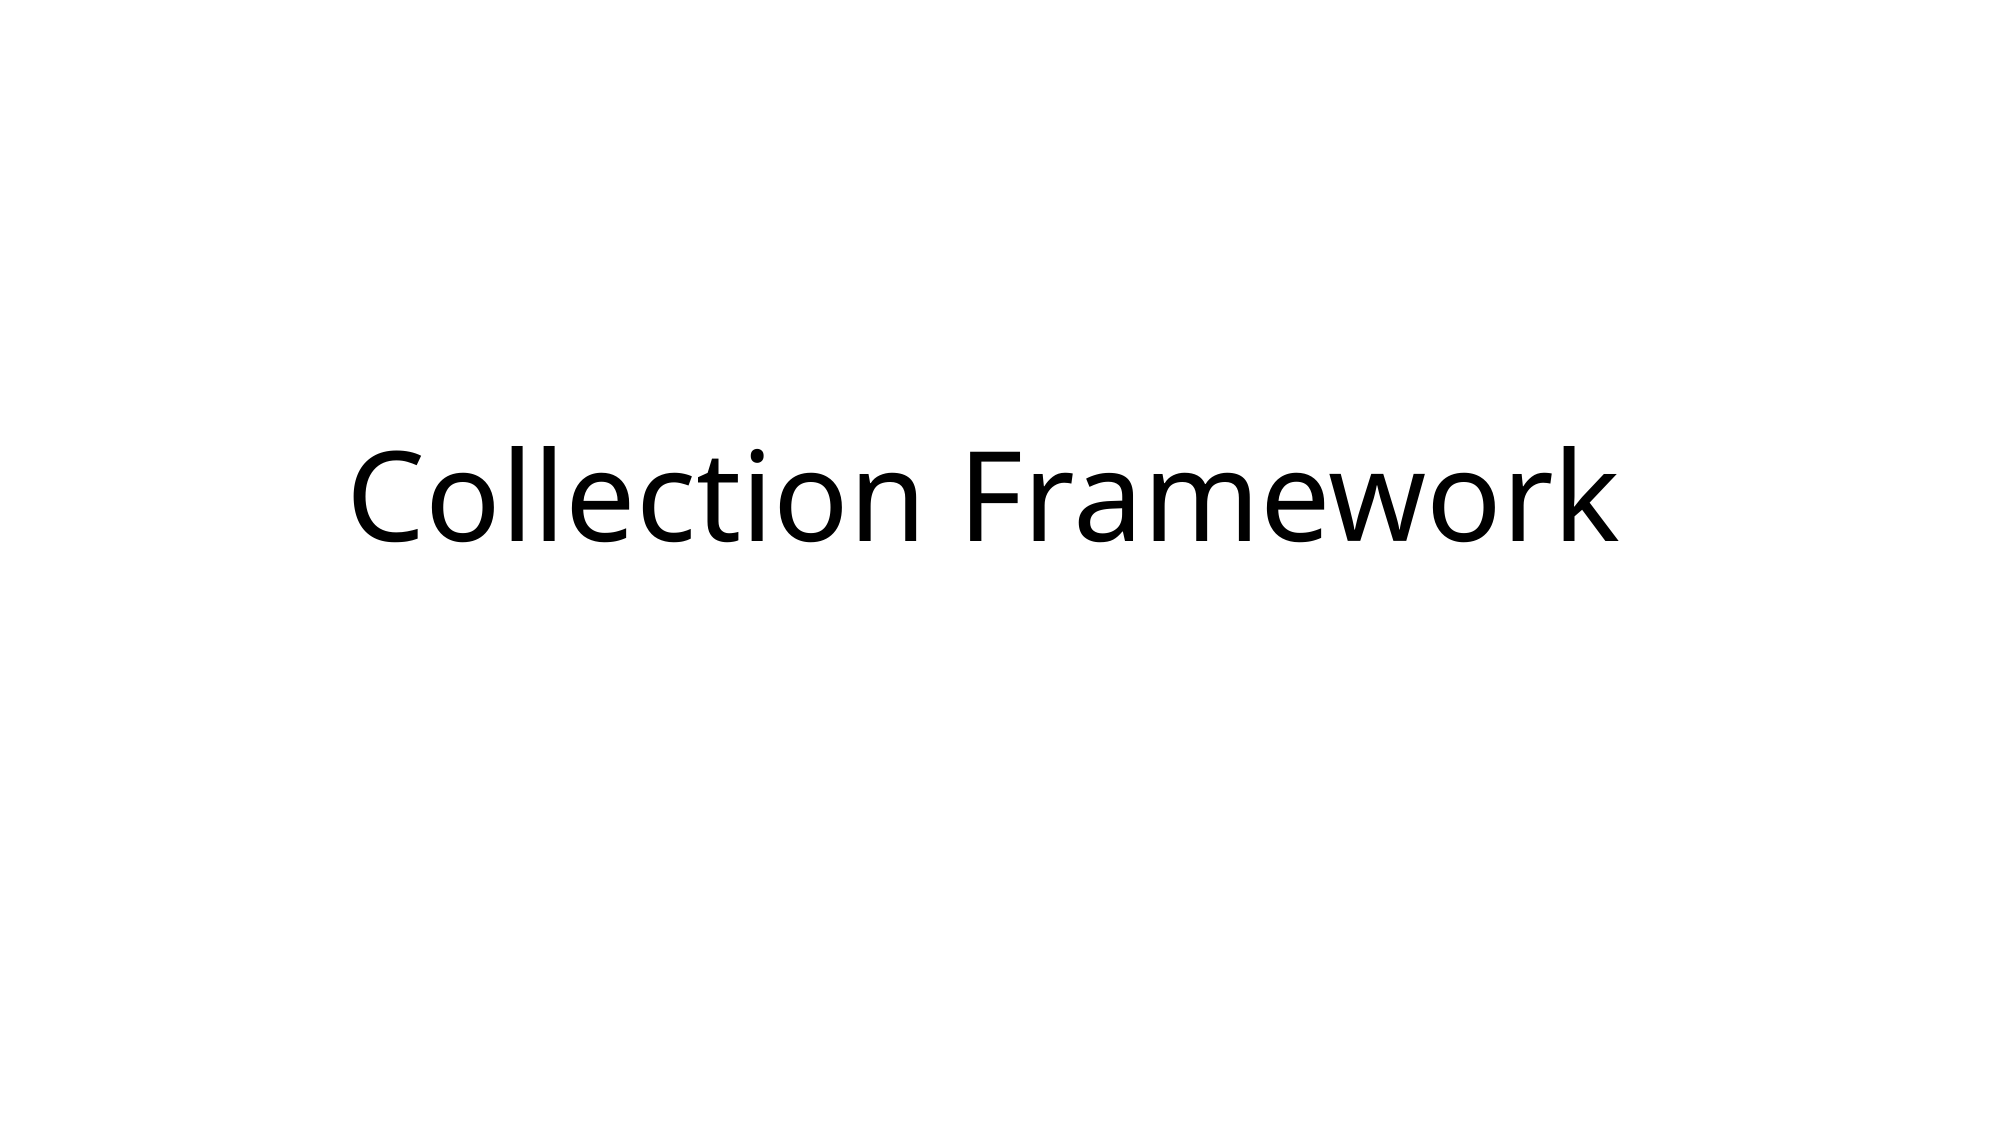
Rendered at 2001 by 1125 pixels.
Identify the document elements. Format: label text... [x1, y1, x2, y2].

title Collection Framework [249, 184, 1750, 576]
